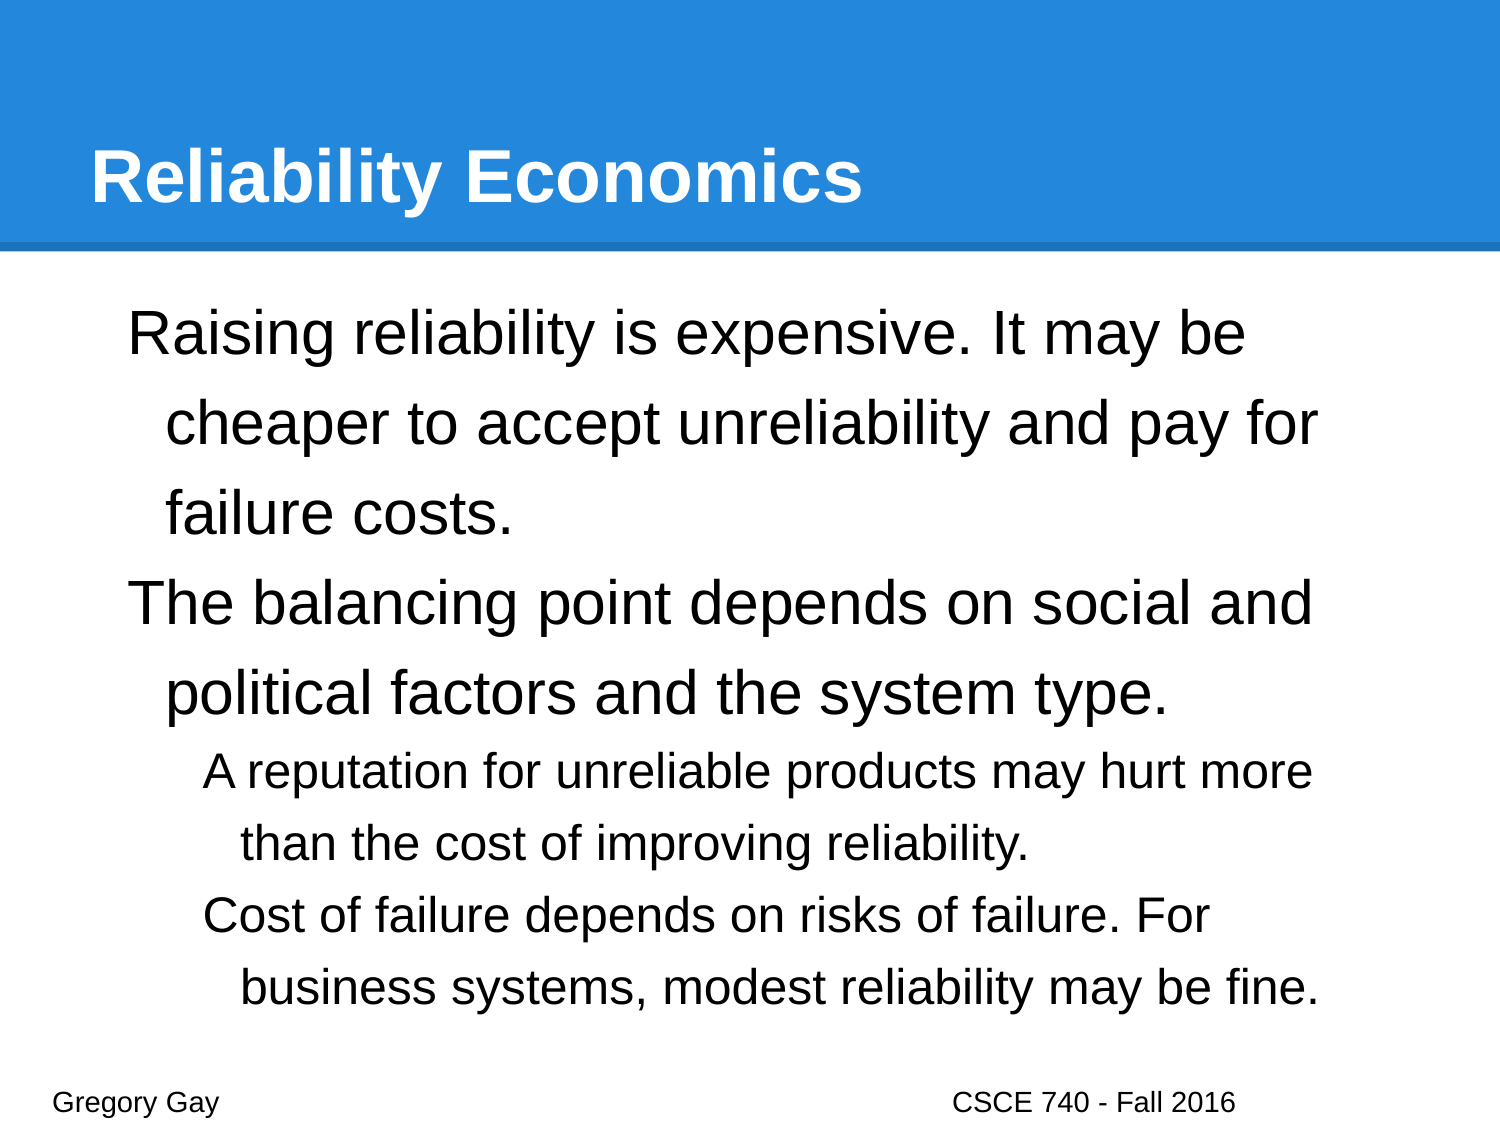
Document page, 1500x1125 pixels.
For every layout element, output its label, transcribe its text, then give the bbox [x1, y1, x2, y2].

title Reliability Economics [75, 45, 1425, 233]
text_box Gregory Gay CSCE 740 - Fall 2016 32 [37, 1068, 1463, 1114]
list Raising reliability is expensive. It may be cheaper to accept unreliability and pay for failure costs. The balancing point depends on social and political factors and the system type. A reputation for unreliable products may hurt more than the cost of improving reliability. Cost of failure depends on risks of failure. For business systems, modest reliability may be fine. [75, 262, 1425, 1068]
